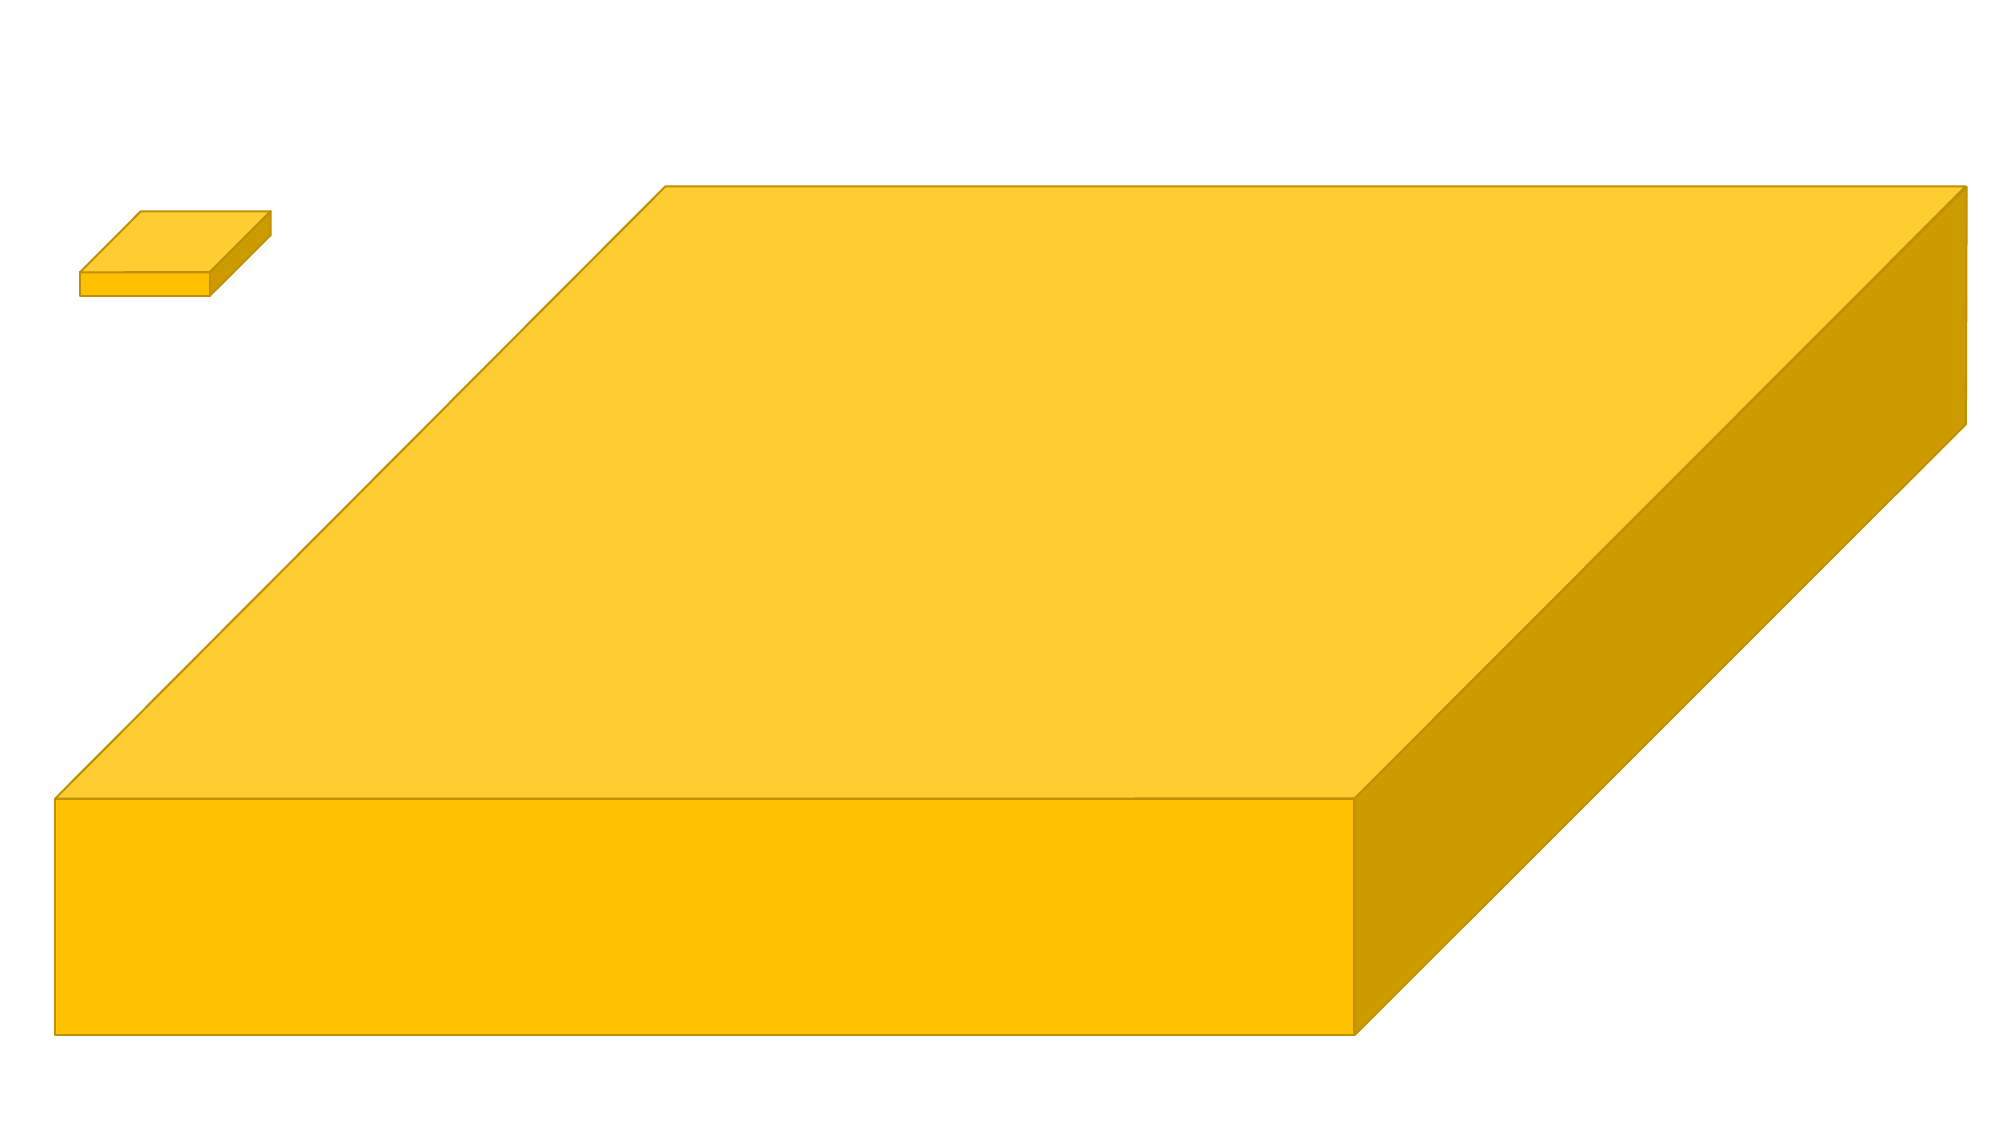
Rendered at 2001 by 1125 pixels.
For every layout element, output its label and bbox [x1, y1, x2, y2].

text_box [79, 211, 271, 296]
text_box [54, 186, 1967, 1035]
